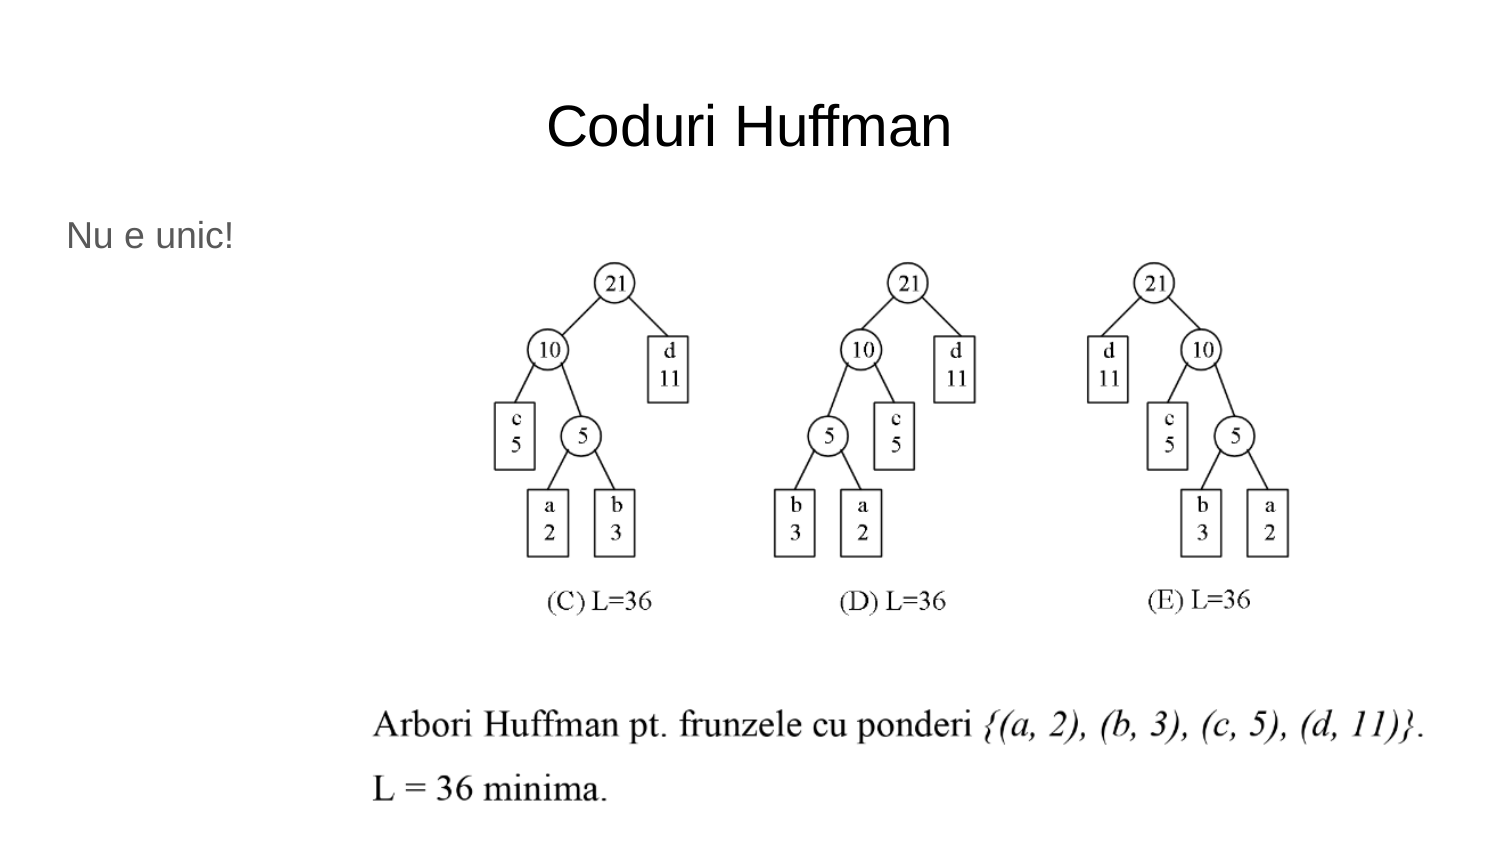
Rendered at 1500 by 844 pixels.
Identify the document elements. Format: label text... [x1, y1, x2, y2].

picture [364, 188, 1448, 844]
title Coduri Huffman [51, 72, 1449, 167]
list Nu e unic! [51, 189, 362, 750]
